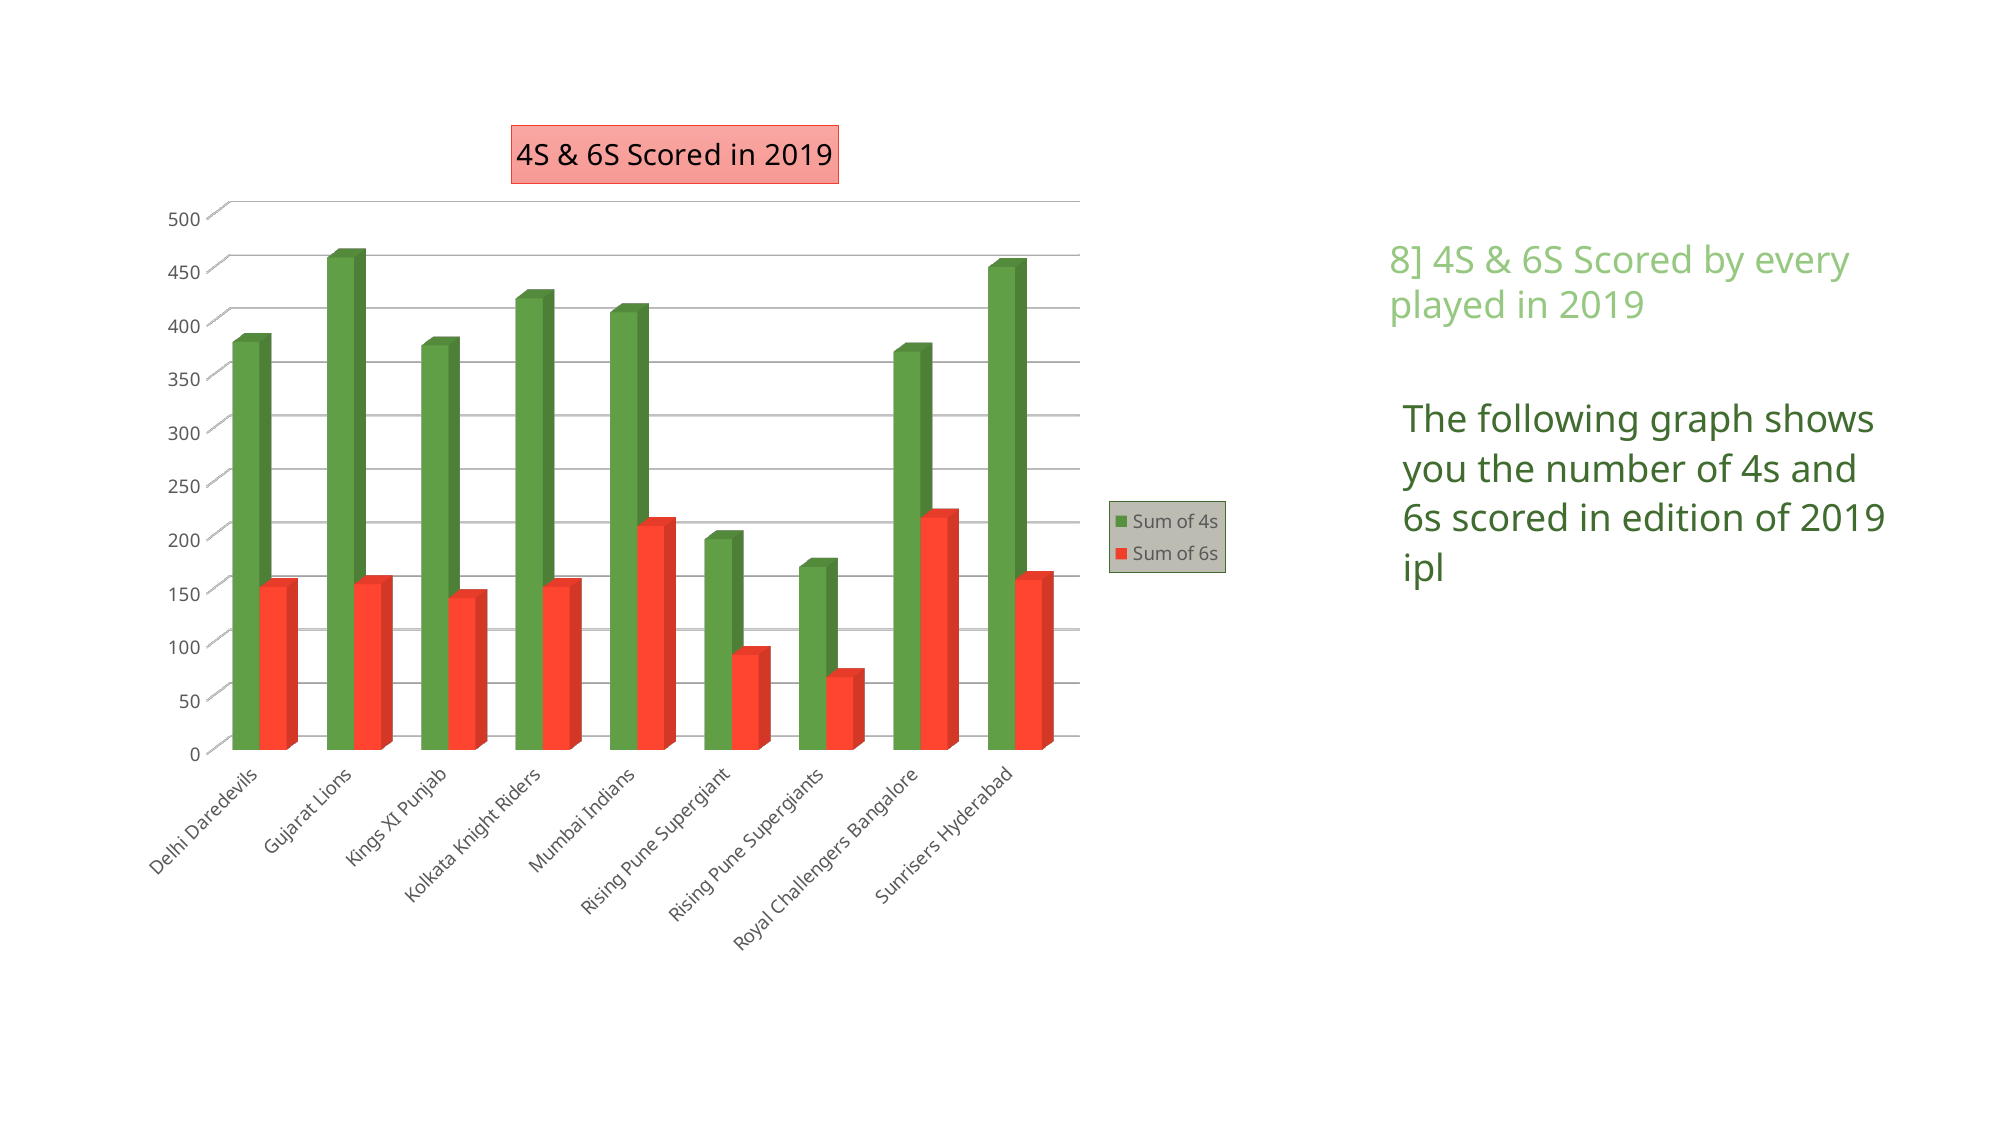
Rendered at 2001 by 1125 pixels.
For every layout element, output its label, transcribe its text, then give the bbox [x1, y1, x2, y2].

list The following graph shows you the number of 4s and 6s scored in edition of 2019 ipl [1387, 383, 1907, 975]
title 8] 4S & 6S Scored by every played in 2019 [1374, 63, 1894, 334]
chart [112, 99, 1238, 975]
